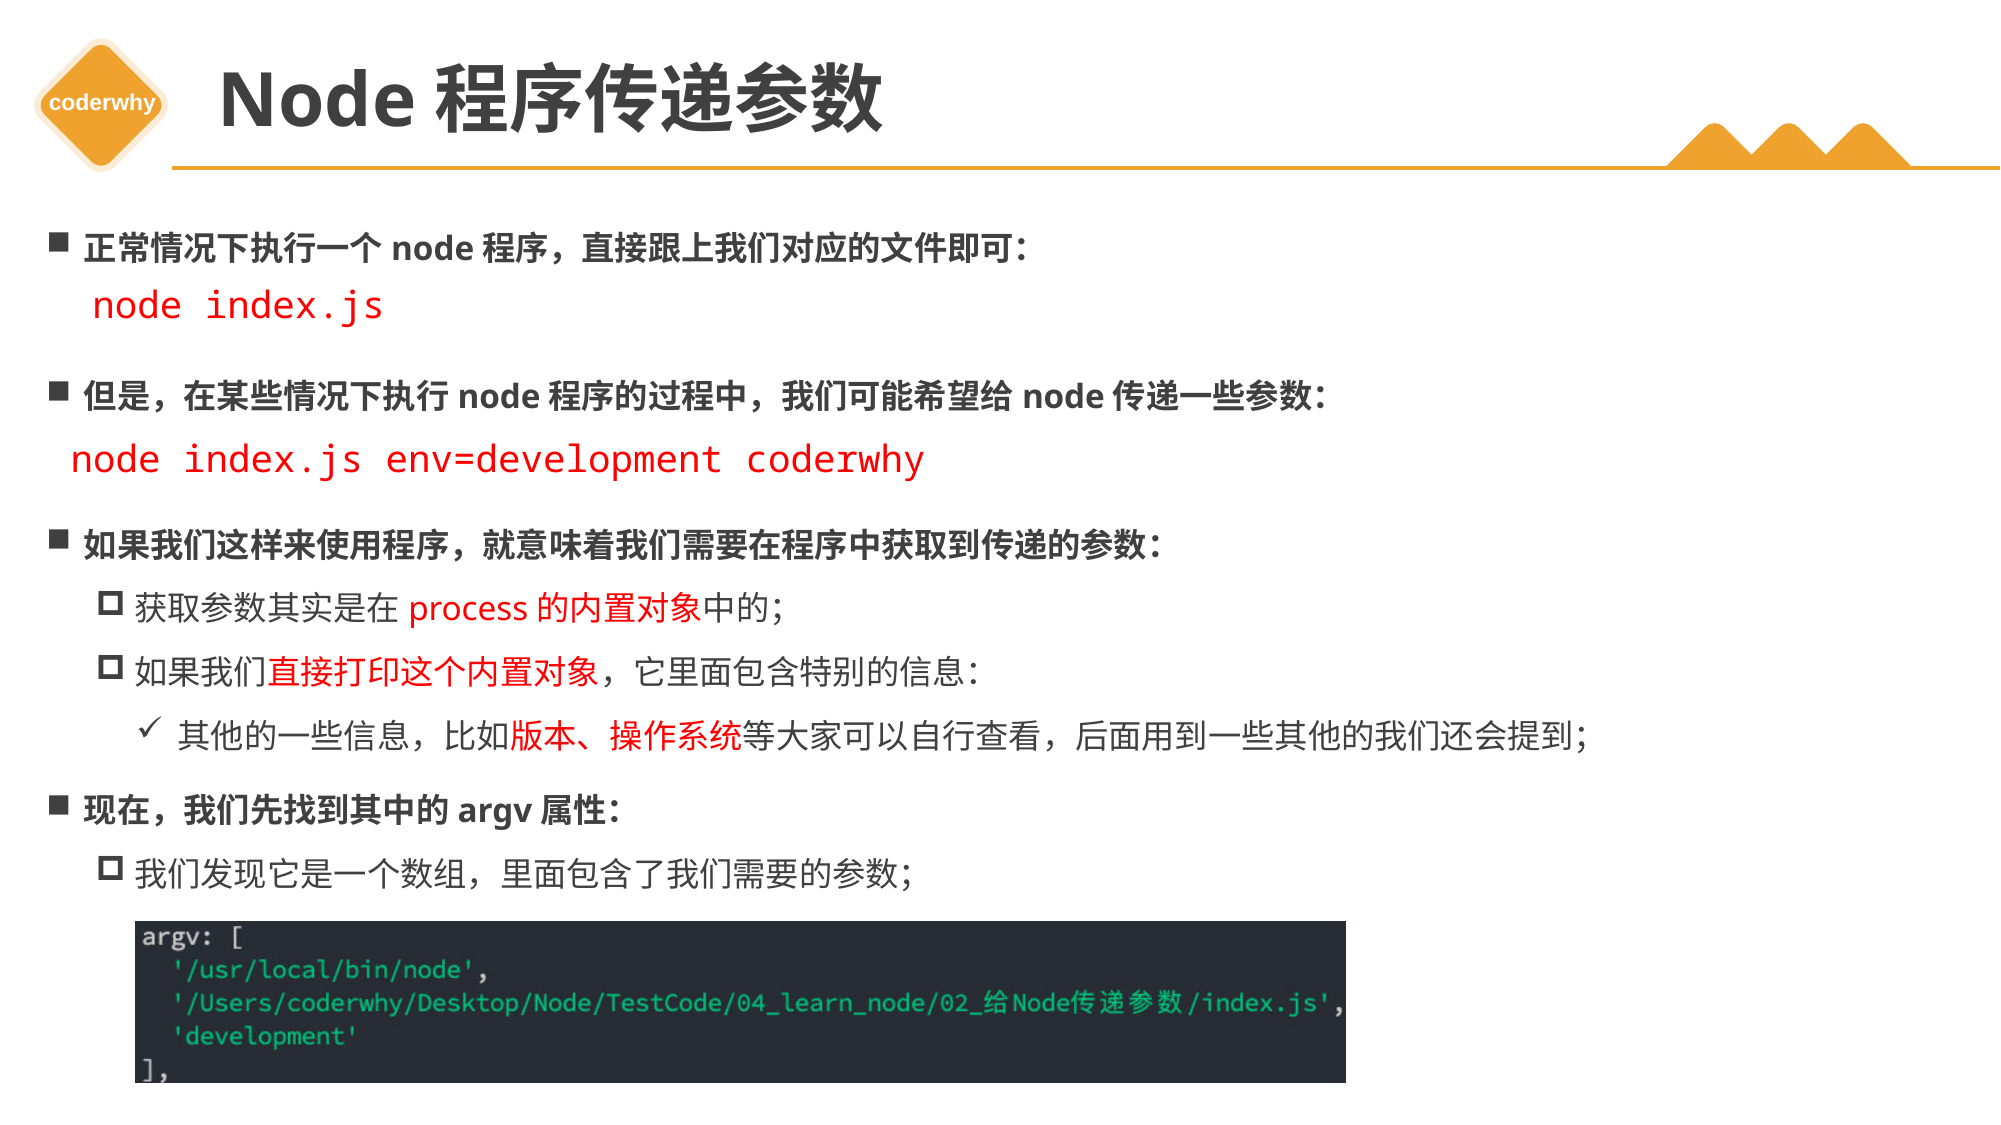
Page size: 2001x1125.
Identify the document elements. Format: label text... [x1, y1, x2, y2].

list 正常情况下执行一个node程序，直接跟上我们对应的文件即可： 但是，在某些情况下执行node程序的过程中，我们可能希望给node传递一些参数： 如果我们这样来使用程序，就意味着我们需要在程序中获取到传递的参数： 获取参数其实是在process的内置对象中的； 如果我们直接打印这个内置对象，它里面包含特别的信息： 其他的一些信息，比如版本、操作系统等大家可以自行查看，后面用到一些其他的我们还会提到； 现在，我们先找到其中的argv属性： 我们发现它是一个数组，里面包含了我们需要的参数； [31, 206, 1979, 1100]
title Node程序传递参数 [202, 43, 1857, 161]
text_box node index.js [77, 274, 400, 334]
picture [135, 921, 1346, 1083]
text_box node index.js env=development coderwhy [55, 427, 941, 487]
